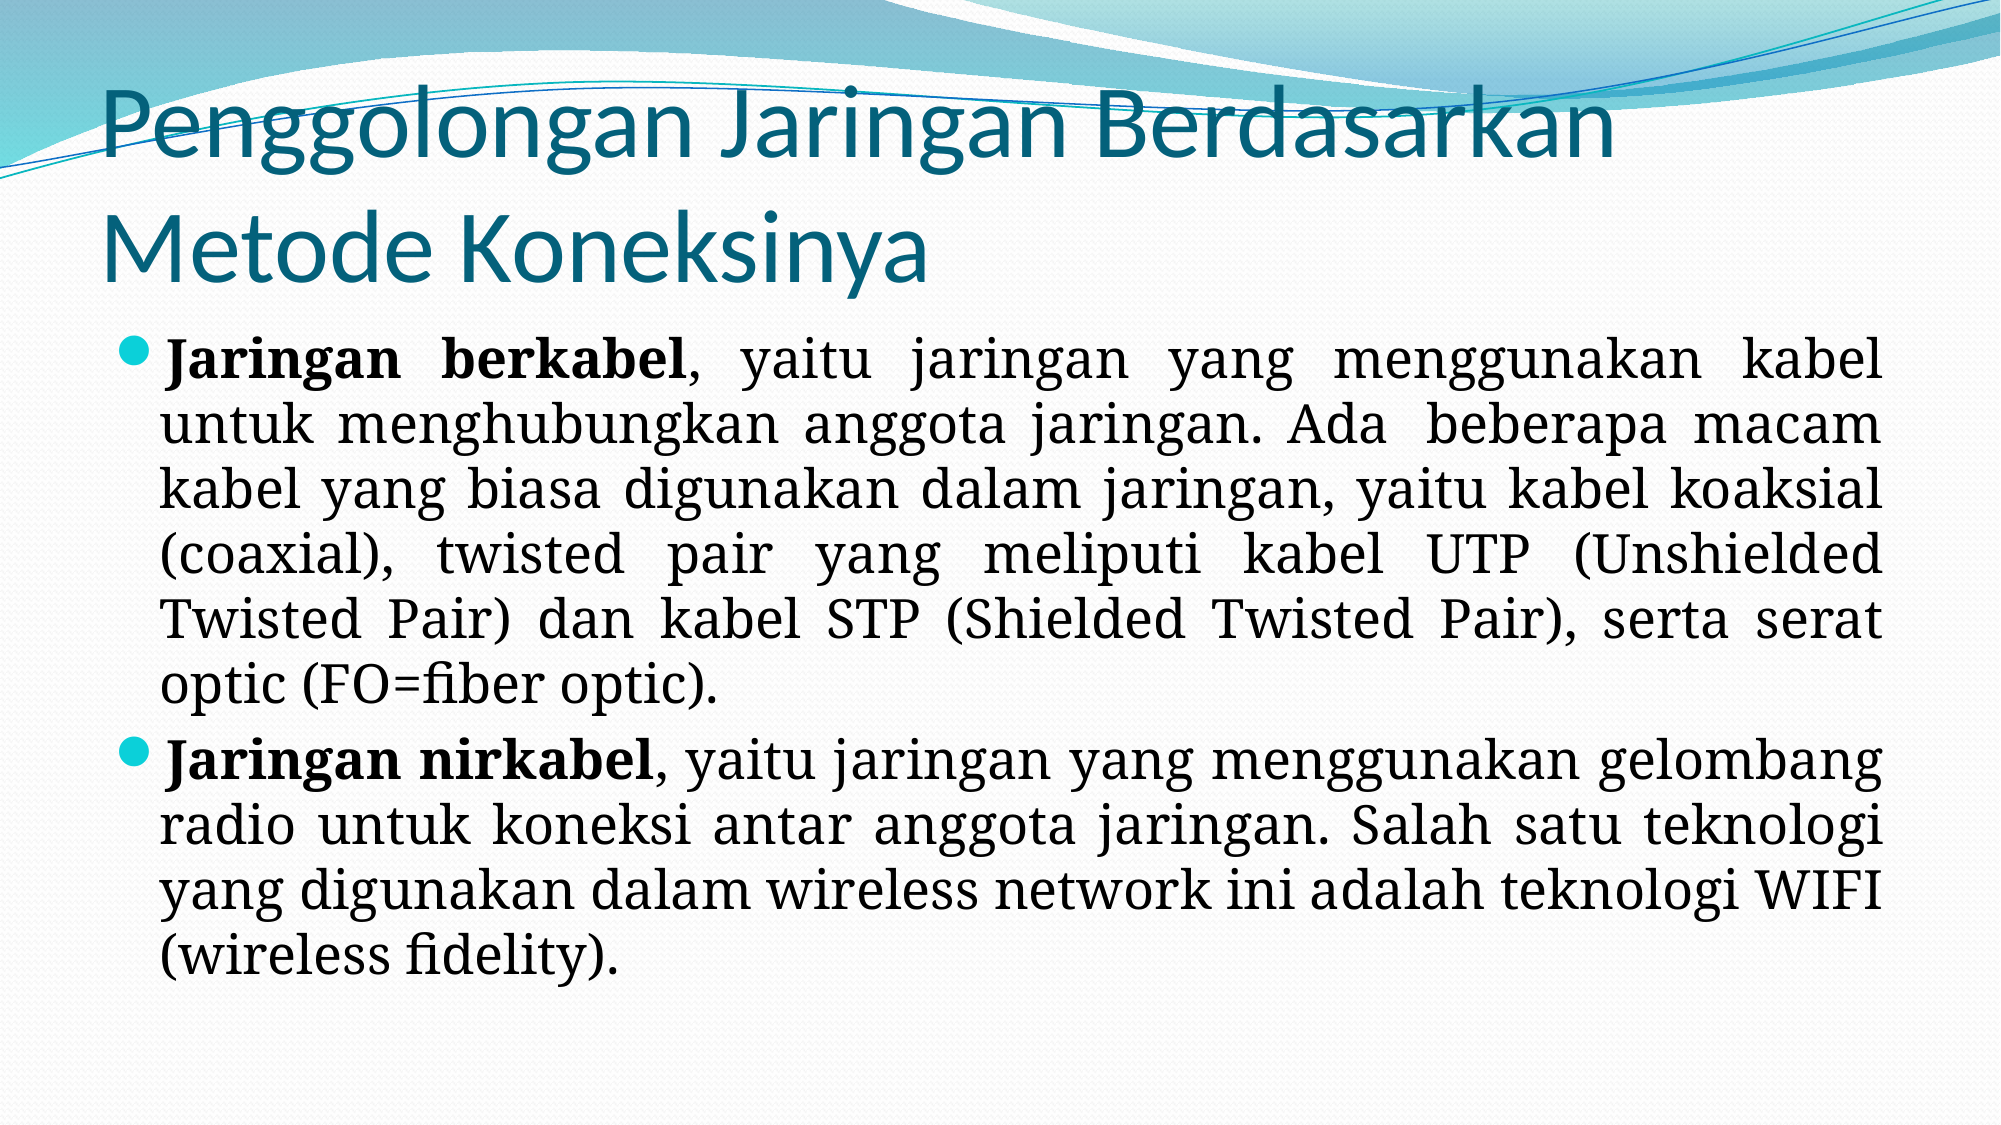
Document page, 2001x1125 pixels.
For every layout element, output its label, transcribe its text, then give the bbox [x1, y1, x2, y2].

list Jaringan berkabel, yaitu jaringan yang menggunakan kabel untuk menghubungkan anggota jaringan. Ada beberapa macam kabel yang biasa digunakan dalam jaringan, yaitu kabel koaksial (coaxial), twisted pair yang meliputi kabel UTP (Unshielded Twisted Pair) dan kabel STP (Shielded Twisted Pair), serta serat optic (FO=fiber optic). Jaringan nirkabel, yaitu jaringan yang menggunakan gelombang radio untuk koneksi antar anggota jaringan. Salah satu teknologi yang digunakan dalam wireless network ini adalah teknologi WIFI (wireless fidelity). [99, 317, 1900, 1038]
title Penggolongan Jaringan Berdasarkan Metode Koneksinya [99, 115, 1900, 303]
